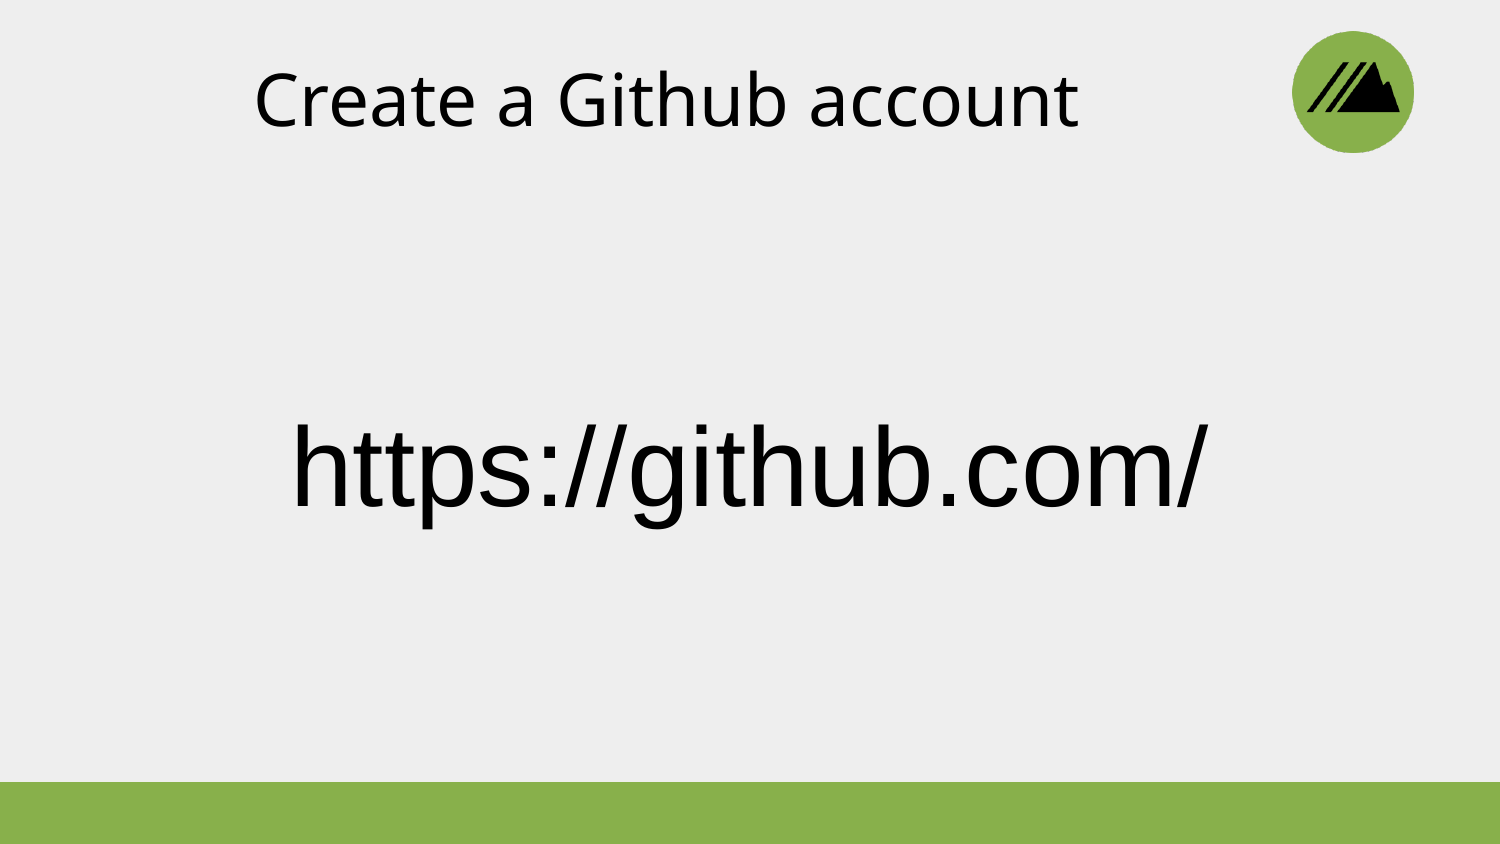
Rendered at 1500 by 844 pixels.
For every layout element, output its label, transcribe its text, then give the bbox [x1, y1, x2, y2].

text_box https://github.com/ [74, 259, 1425, 634]
text_box Create a Github account [74, 33, 1259, 162]
picture [1292, 31, 1414, 153]
